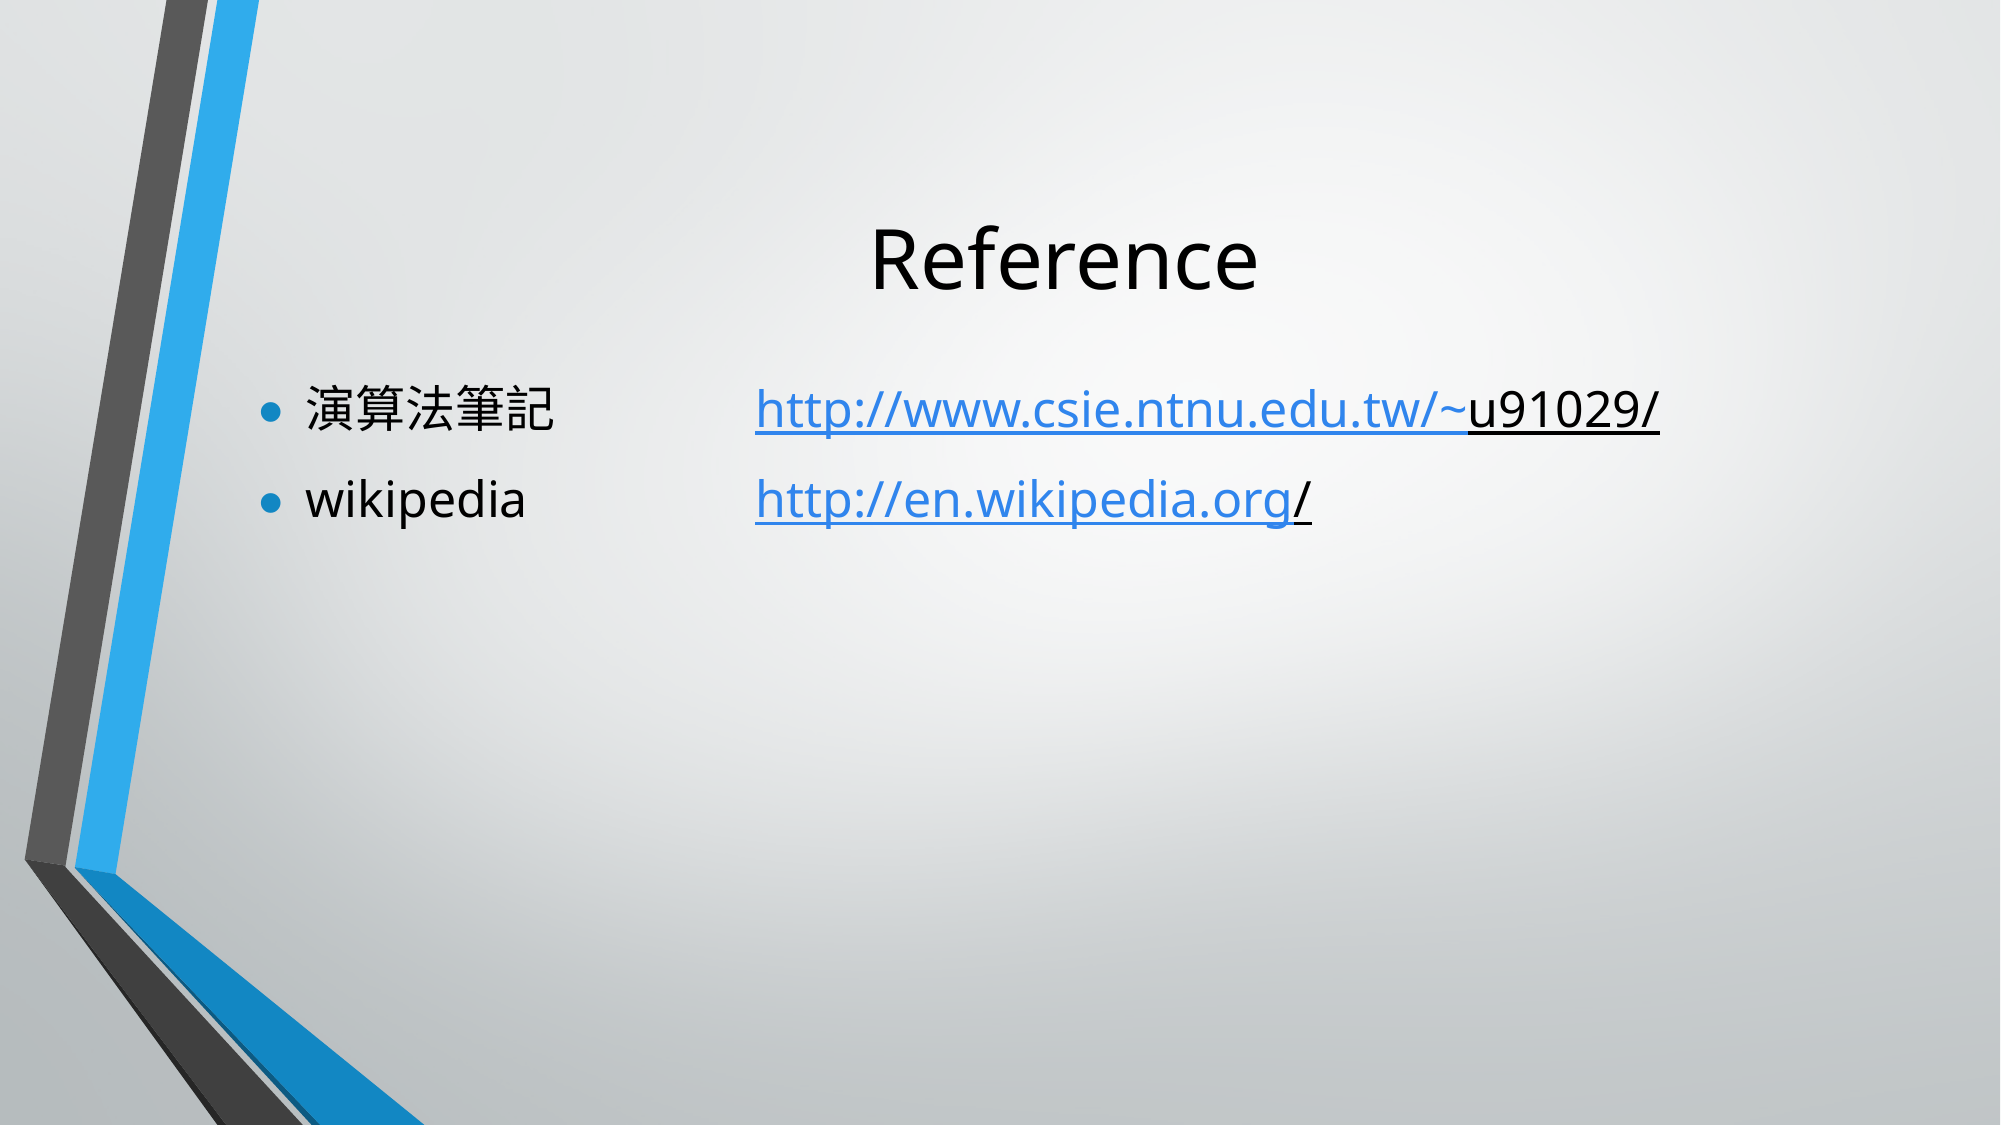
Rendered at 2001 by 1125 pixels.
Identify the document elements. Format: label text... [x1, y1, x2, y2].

list 演算法筆記 http://www.csie.ntnu.edu.tw/~u91029/ wikipedia http://en.wikipedia.org/ [243, 230, 1887, 743]
title Reference [243, 112, 1887, 230]
